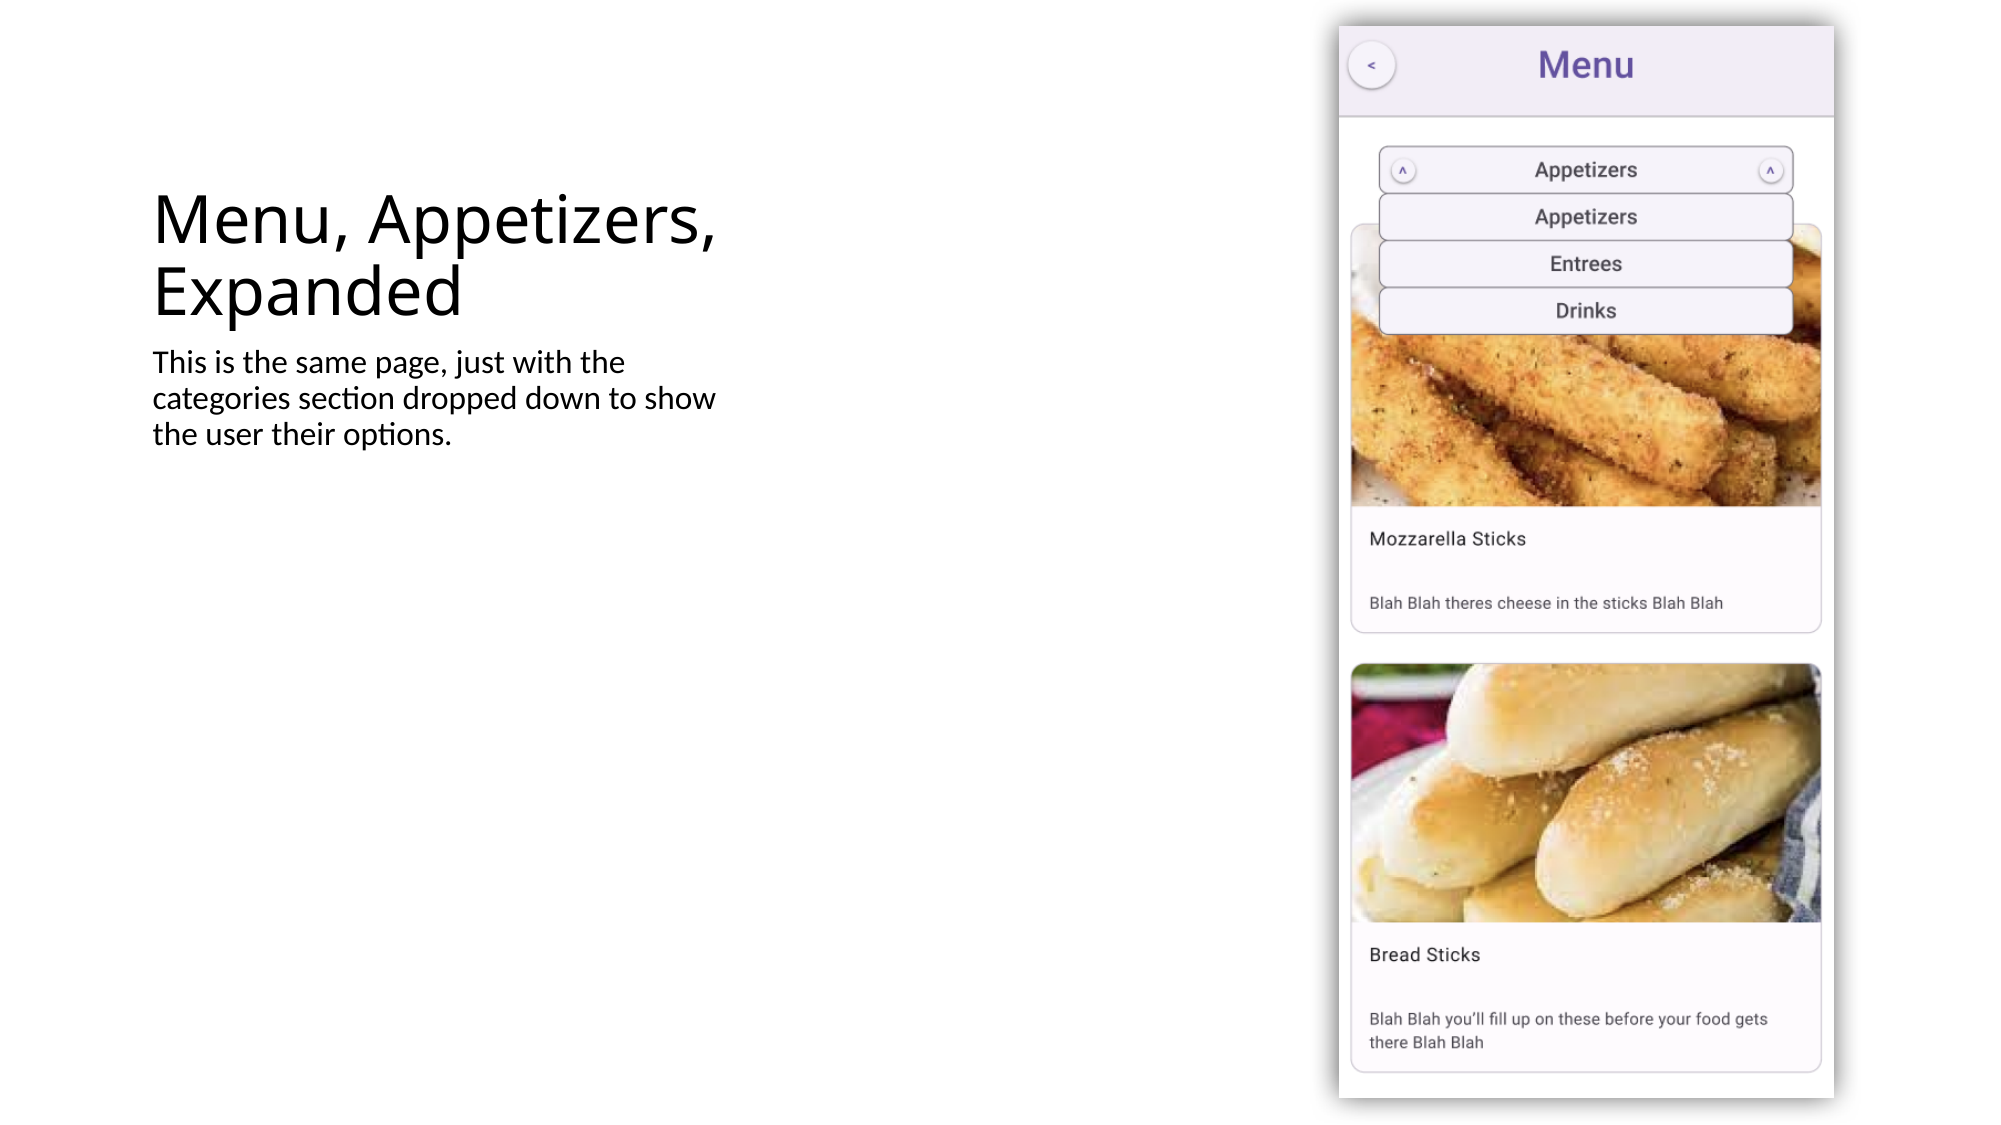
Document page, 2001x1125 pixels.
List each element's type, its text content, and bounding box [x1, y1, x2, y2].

list This is the same page, just with the categories section dropped down to show the user their options. [137, 337, 783, 963]
text_box [1334, 34, 1339, 98]
picture [1339, 26, 1834, 1098]
title Menu, Appetizers, Expanded [137, 75, 783, 337]
